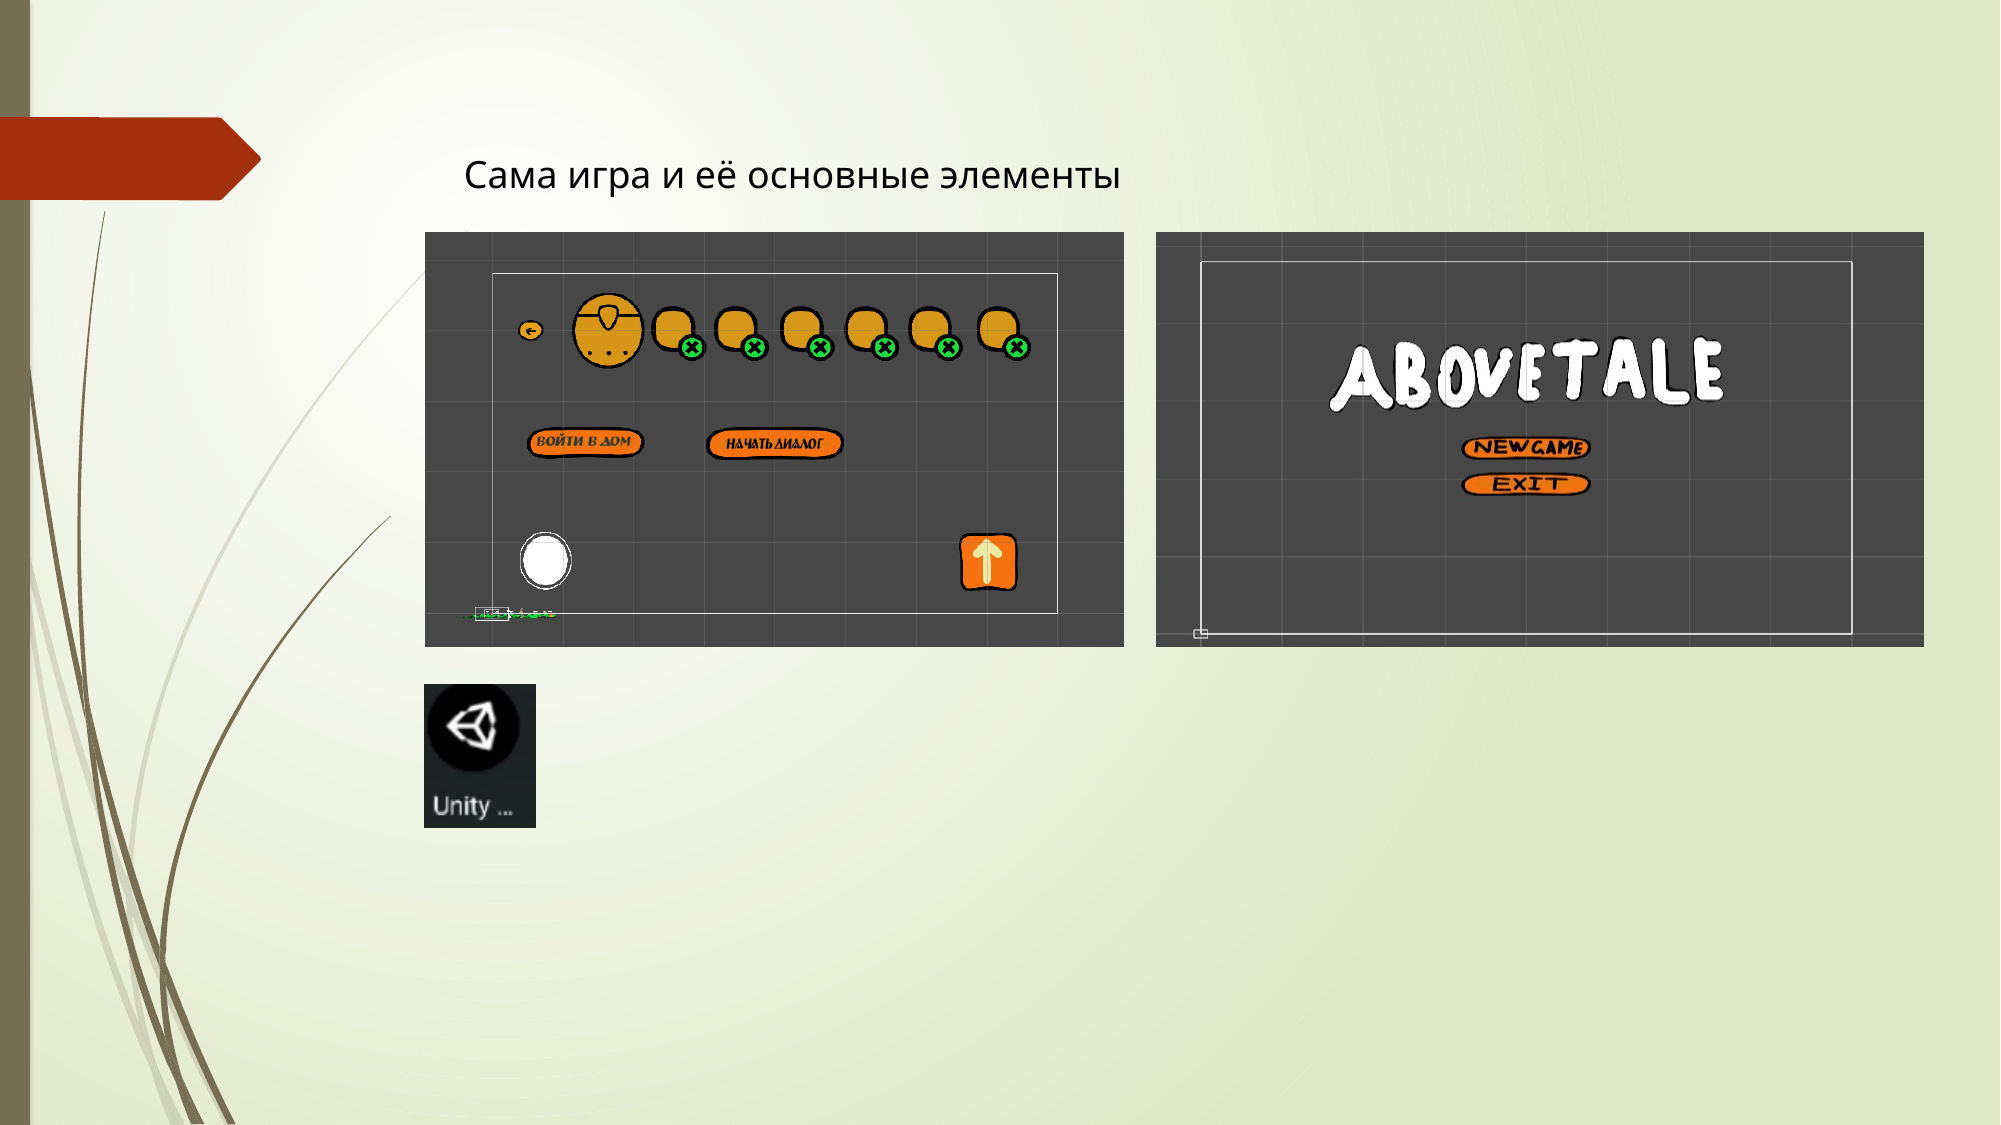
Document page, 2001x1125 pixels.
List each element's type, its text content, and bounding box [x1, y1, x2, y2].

picture [1155, 232, 1924, 647]
picture [424, 684, 536, 829]
text_box Сама игра и её основные элементы [449, 143, 1138, 204]
picture [425, 232, 1125, 647]
